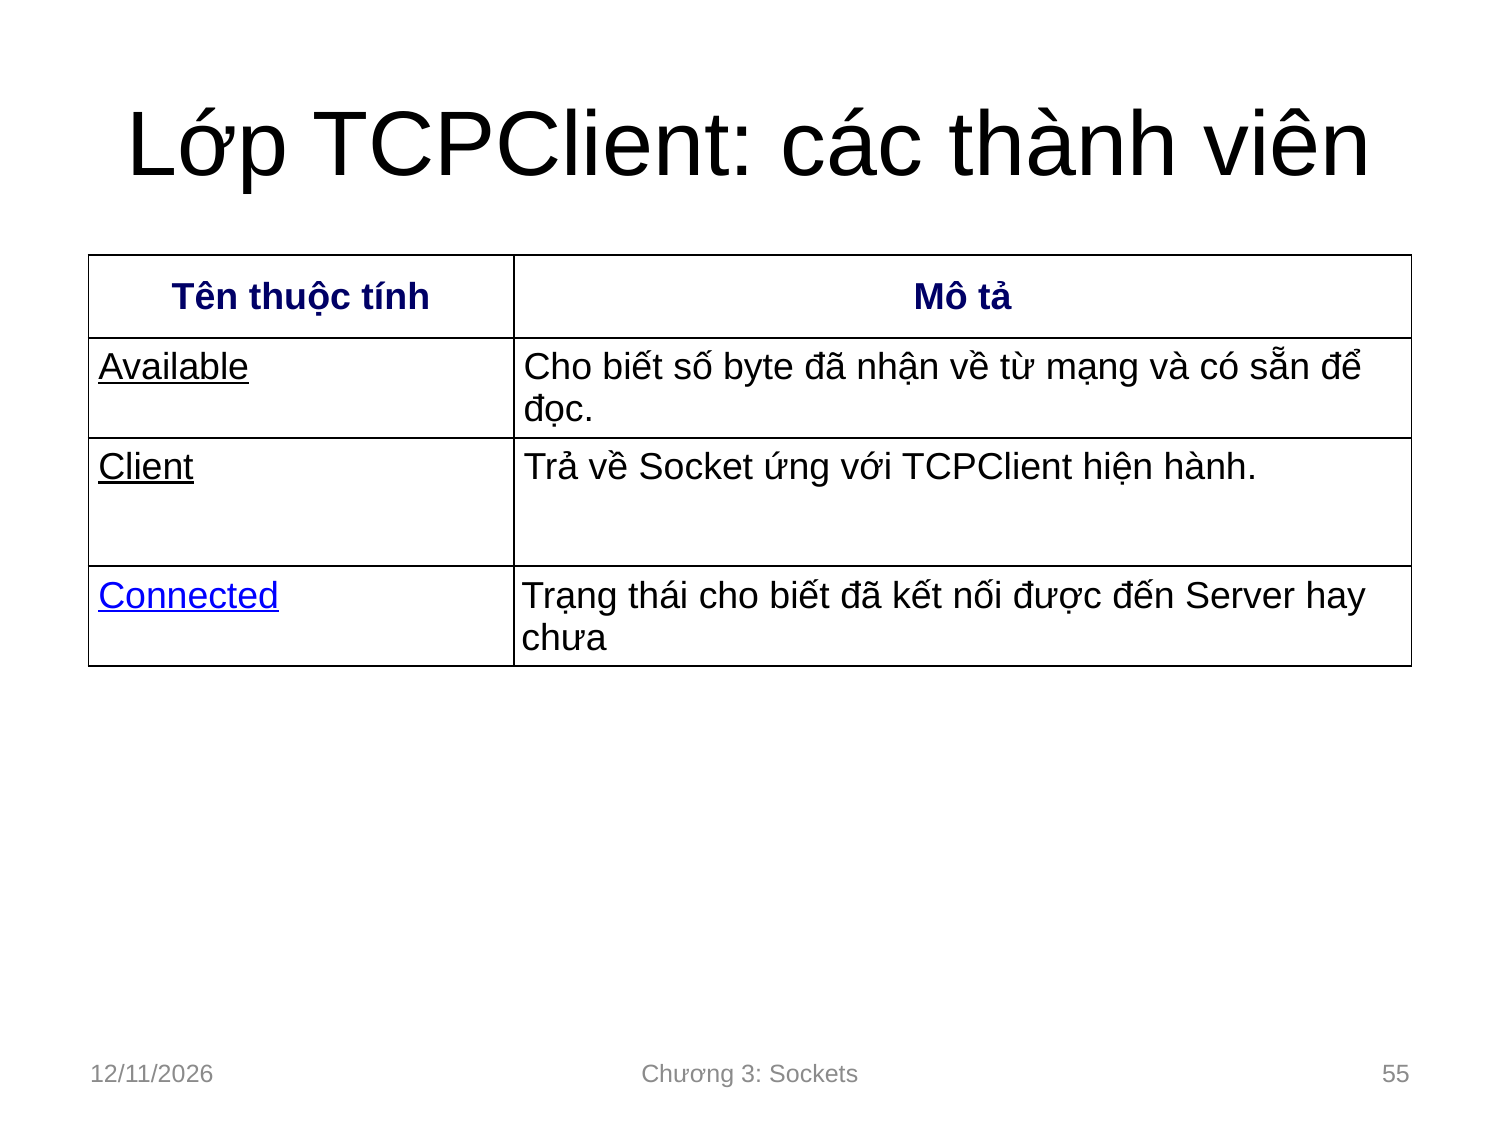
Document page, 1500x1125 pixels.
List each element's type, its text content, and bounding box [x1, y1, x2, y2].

table_cell Trạng thái cho biết đã kết nối được đến Server hay chưa [515, 567, 1411, 665]
table_header Mô tả [515, 256, 1411, 337]
title Lớp TCPClient: các thành viên [75, 45, 1425, 233]
table_cell Connected [89, 567, 513, 665]
table_cell Trả về Socket ứng với TCPClient hiện hành. [515, 439, 1411, 565]
table_cell Client [89, 439, 513, 565]
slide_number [75, 1042, 425, 1103]
footer Chương 3: Sockets [512, 1042, 988, 1103]
slide_number 55 [1074, 1042, 1425, 1103]
table_cell Cho biết số byte đã nhận về từ mạng và có sẵn để đọc. [515, 339, 1411, 437]
table_cell Available [89, 339, 513, 437]
table_header Tên thuộc tính [89, 256, 513, 337]
